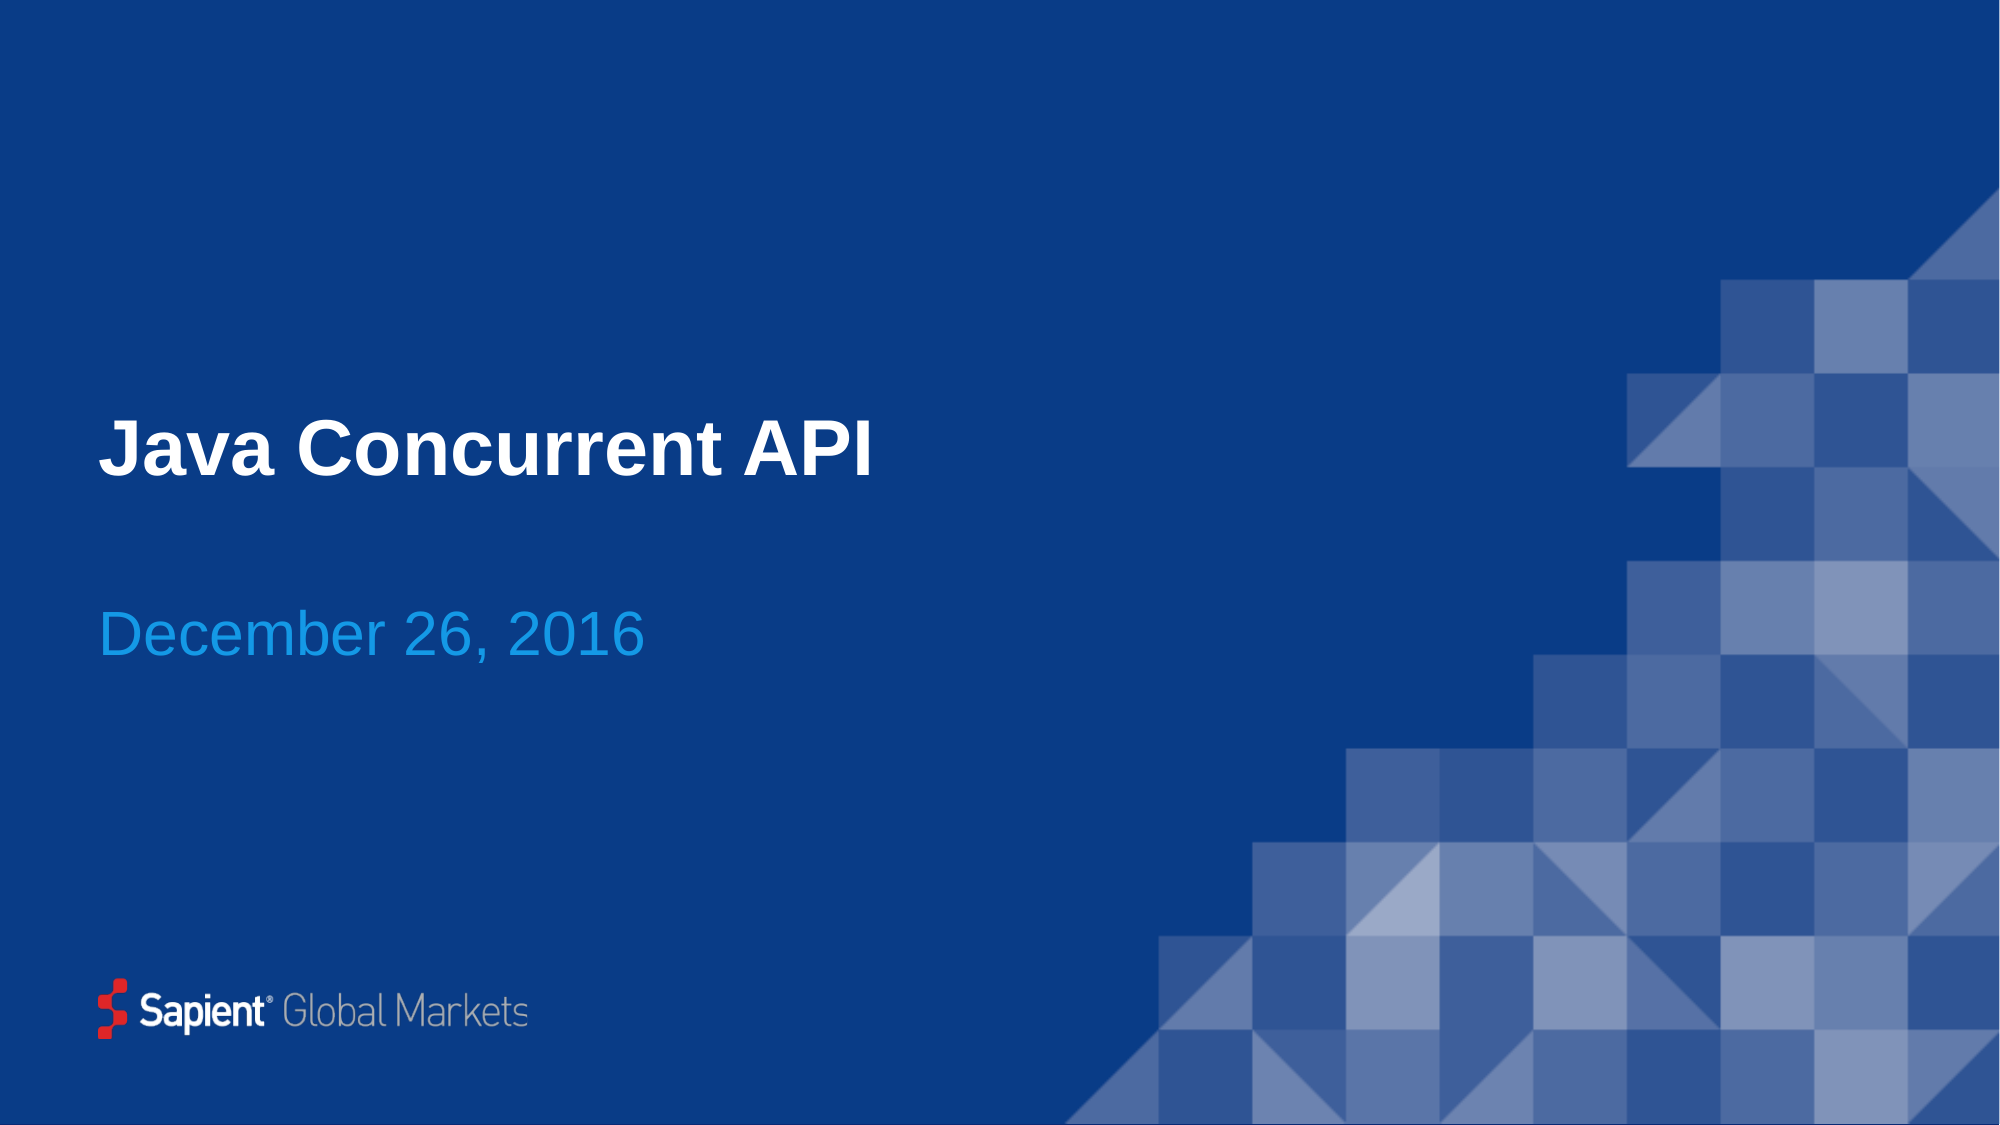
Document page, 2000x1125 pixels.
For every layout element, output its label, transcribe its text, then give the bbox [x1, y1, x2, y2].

title Java Concurrent API [98, 407, 1544, 582]
picture [0, 0, 2000, 1124]
list December 26, 2016 [98, 592, 999, 669]
